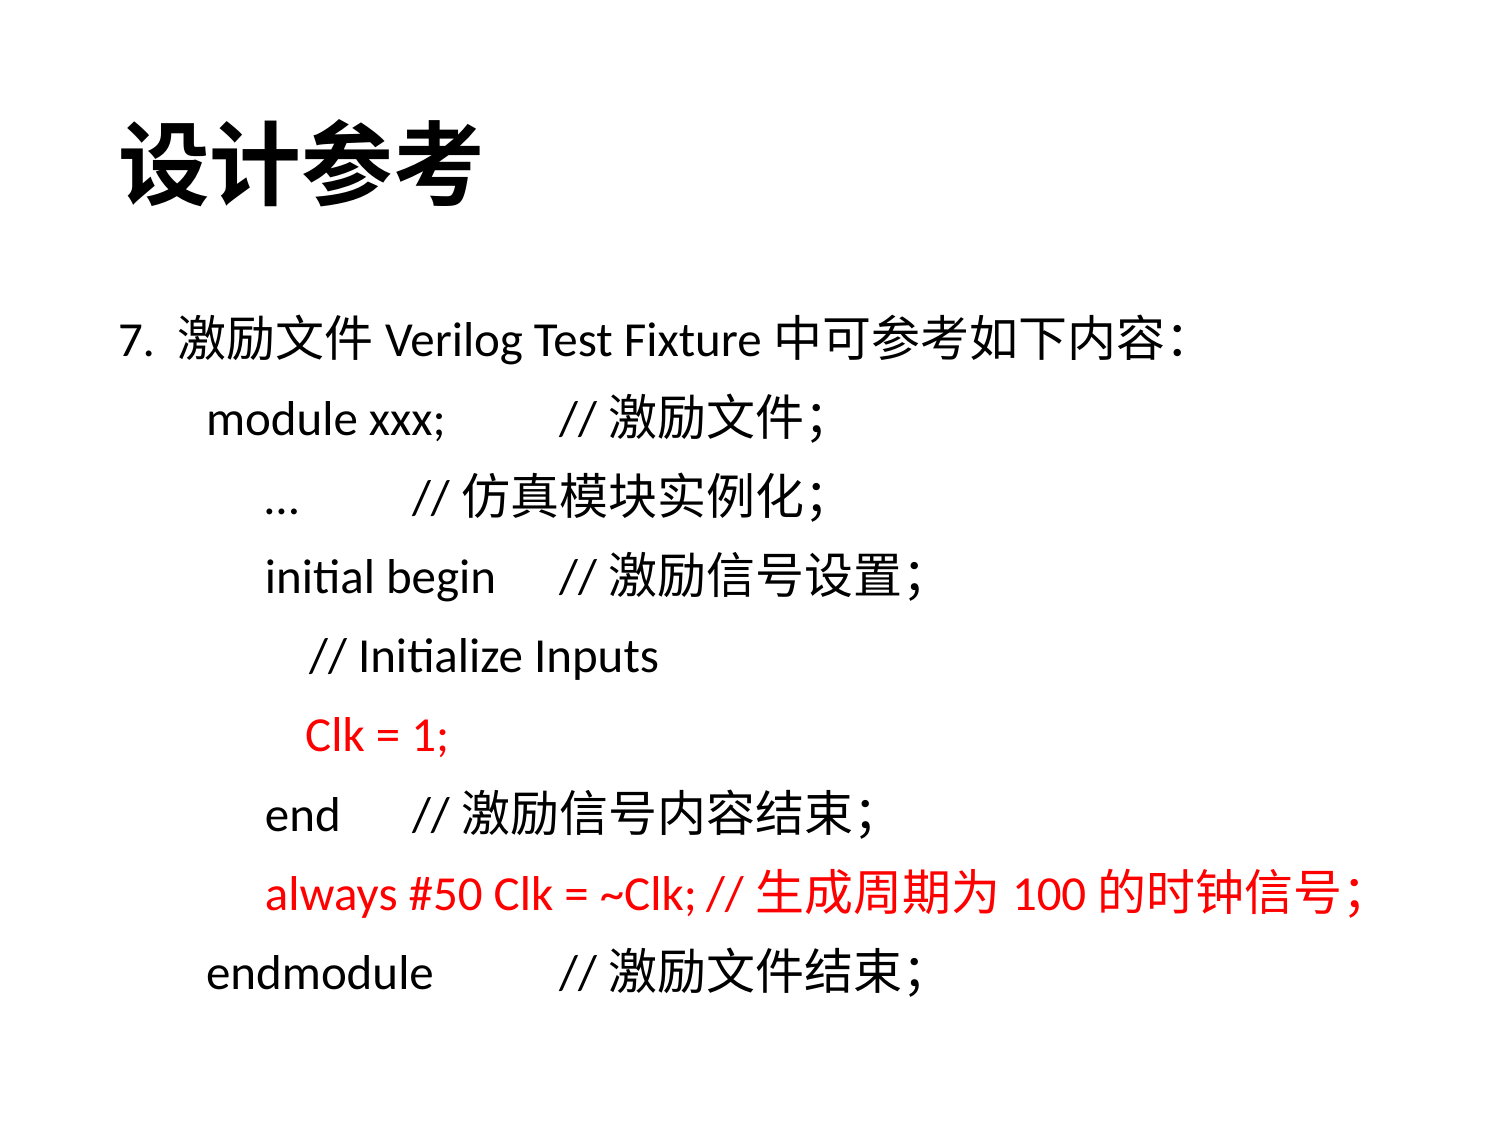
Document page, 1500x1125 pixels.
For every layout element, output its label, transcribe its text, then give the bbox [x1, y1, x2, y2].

title 设计参考 [103, 59, 1397, 278]
list 7. 激励文件Verilog Test Fixture中可参考如下内容： module xxx; //激励文件； … //仿真模块实例化； initial begin //激励信号设置； // Initialize Inputs Clk = 1; end //激励信号内容结束； always #50 Clk = ~Clk; //生成周期为100的时钟信号； endmodule //激励文件结束； [103, 299, 1397, 1014]
